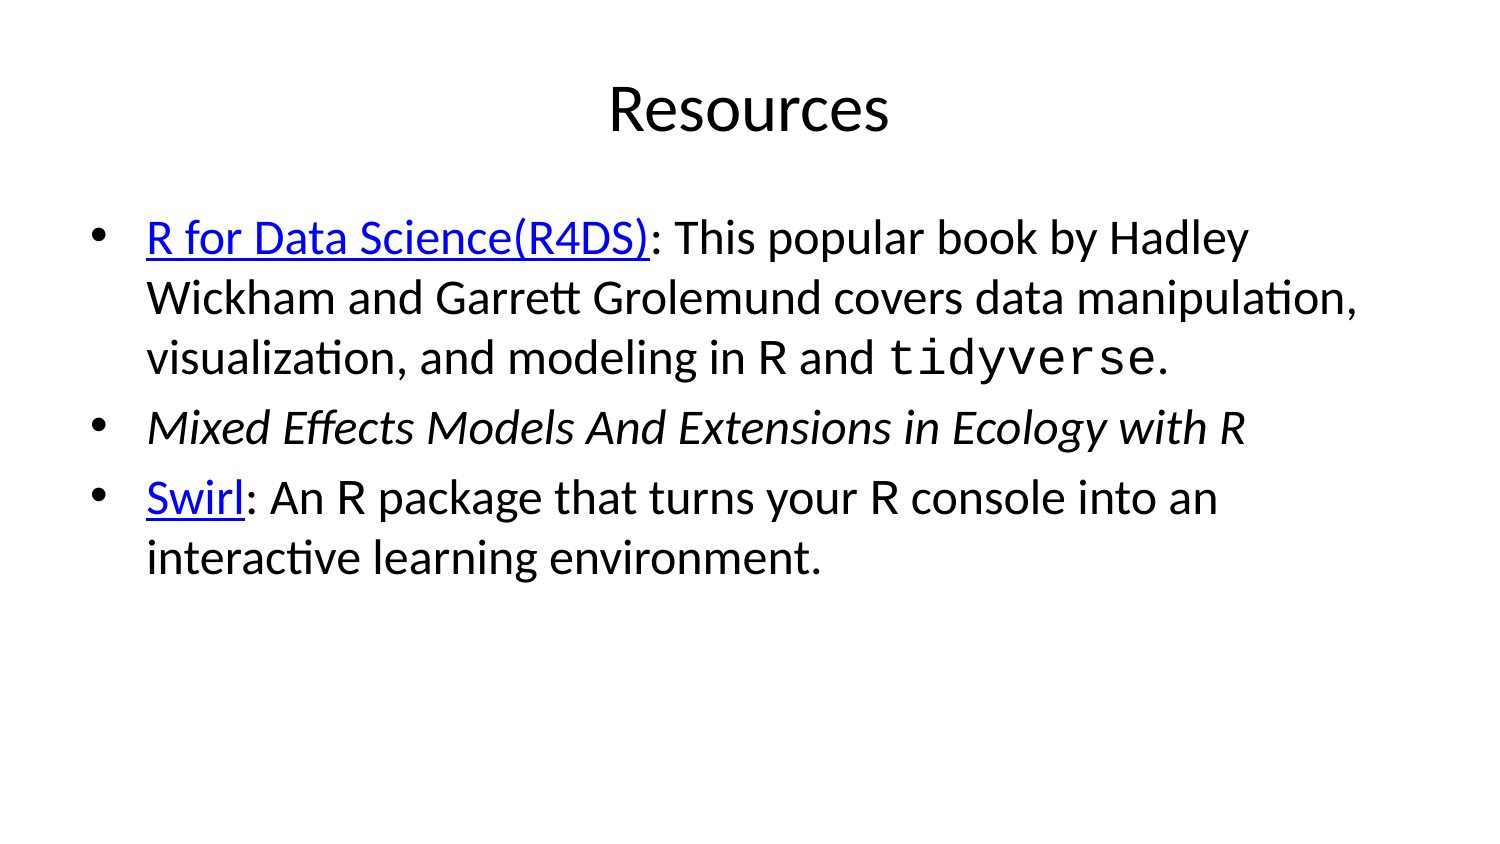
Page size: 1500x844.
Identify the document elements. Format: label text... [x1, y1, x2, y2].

list R for Data Science(R4DS): This popular book by Hadley Wickham and Garrett Grolemund covers data manipulation, visualization, and modeling in R and tidyverse. Mixed Effects Models And Extensions in Ecology with R Swirl: An R package that turns your R console into an interactive learning environment. [75, 196, 1425, 754]
title Resources [75, 33, 1425, 175]
